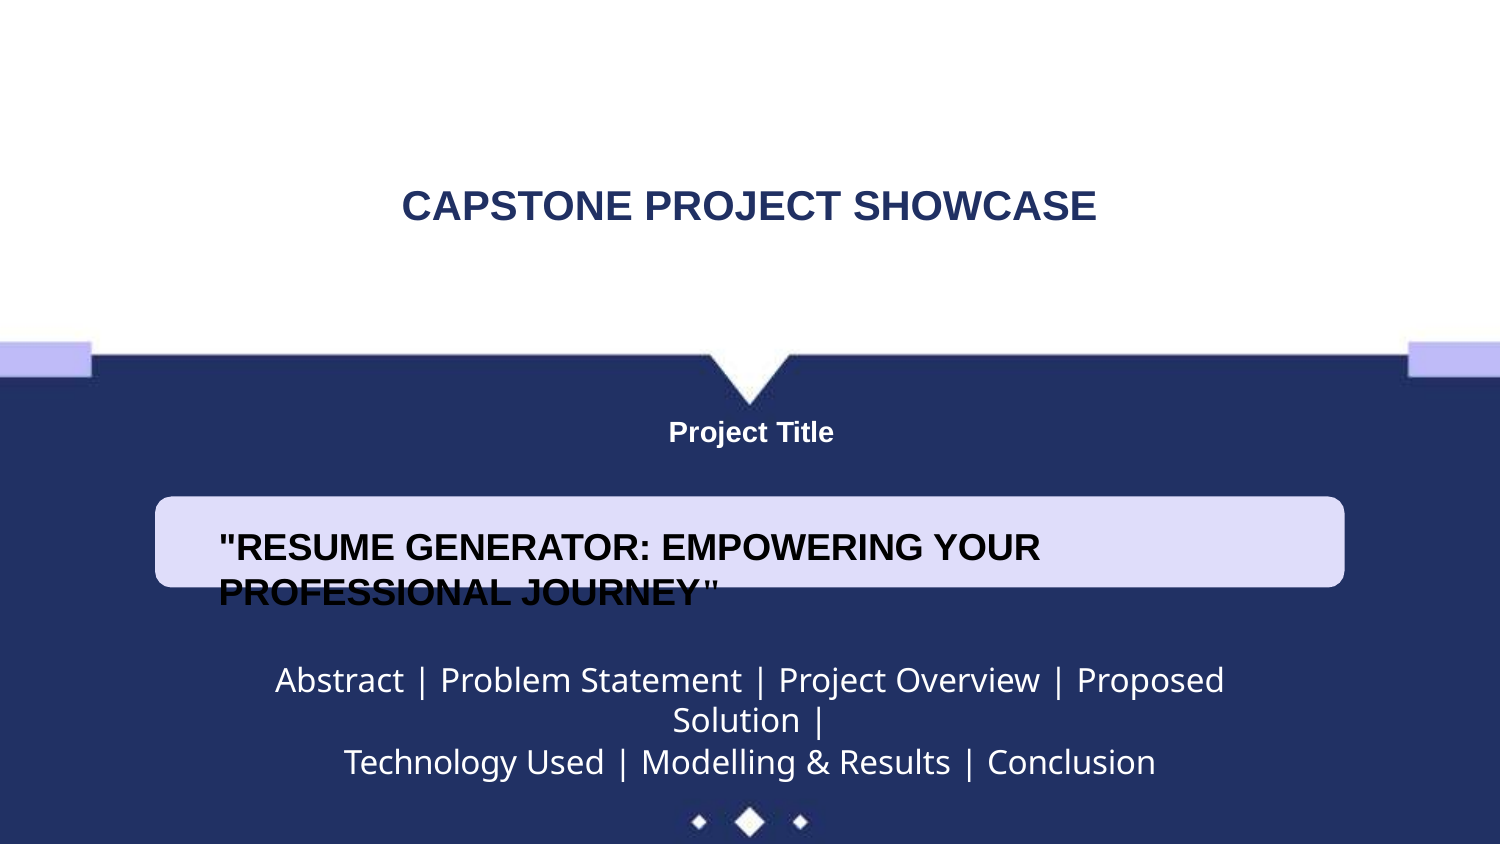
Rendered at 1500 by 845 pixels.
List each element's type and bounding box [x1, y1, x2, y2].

text_box [154, 496, 1345, 588]
picture [0, 0, 1500, 845]
